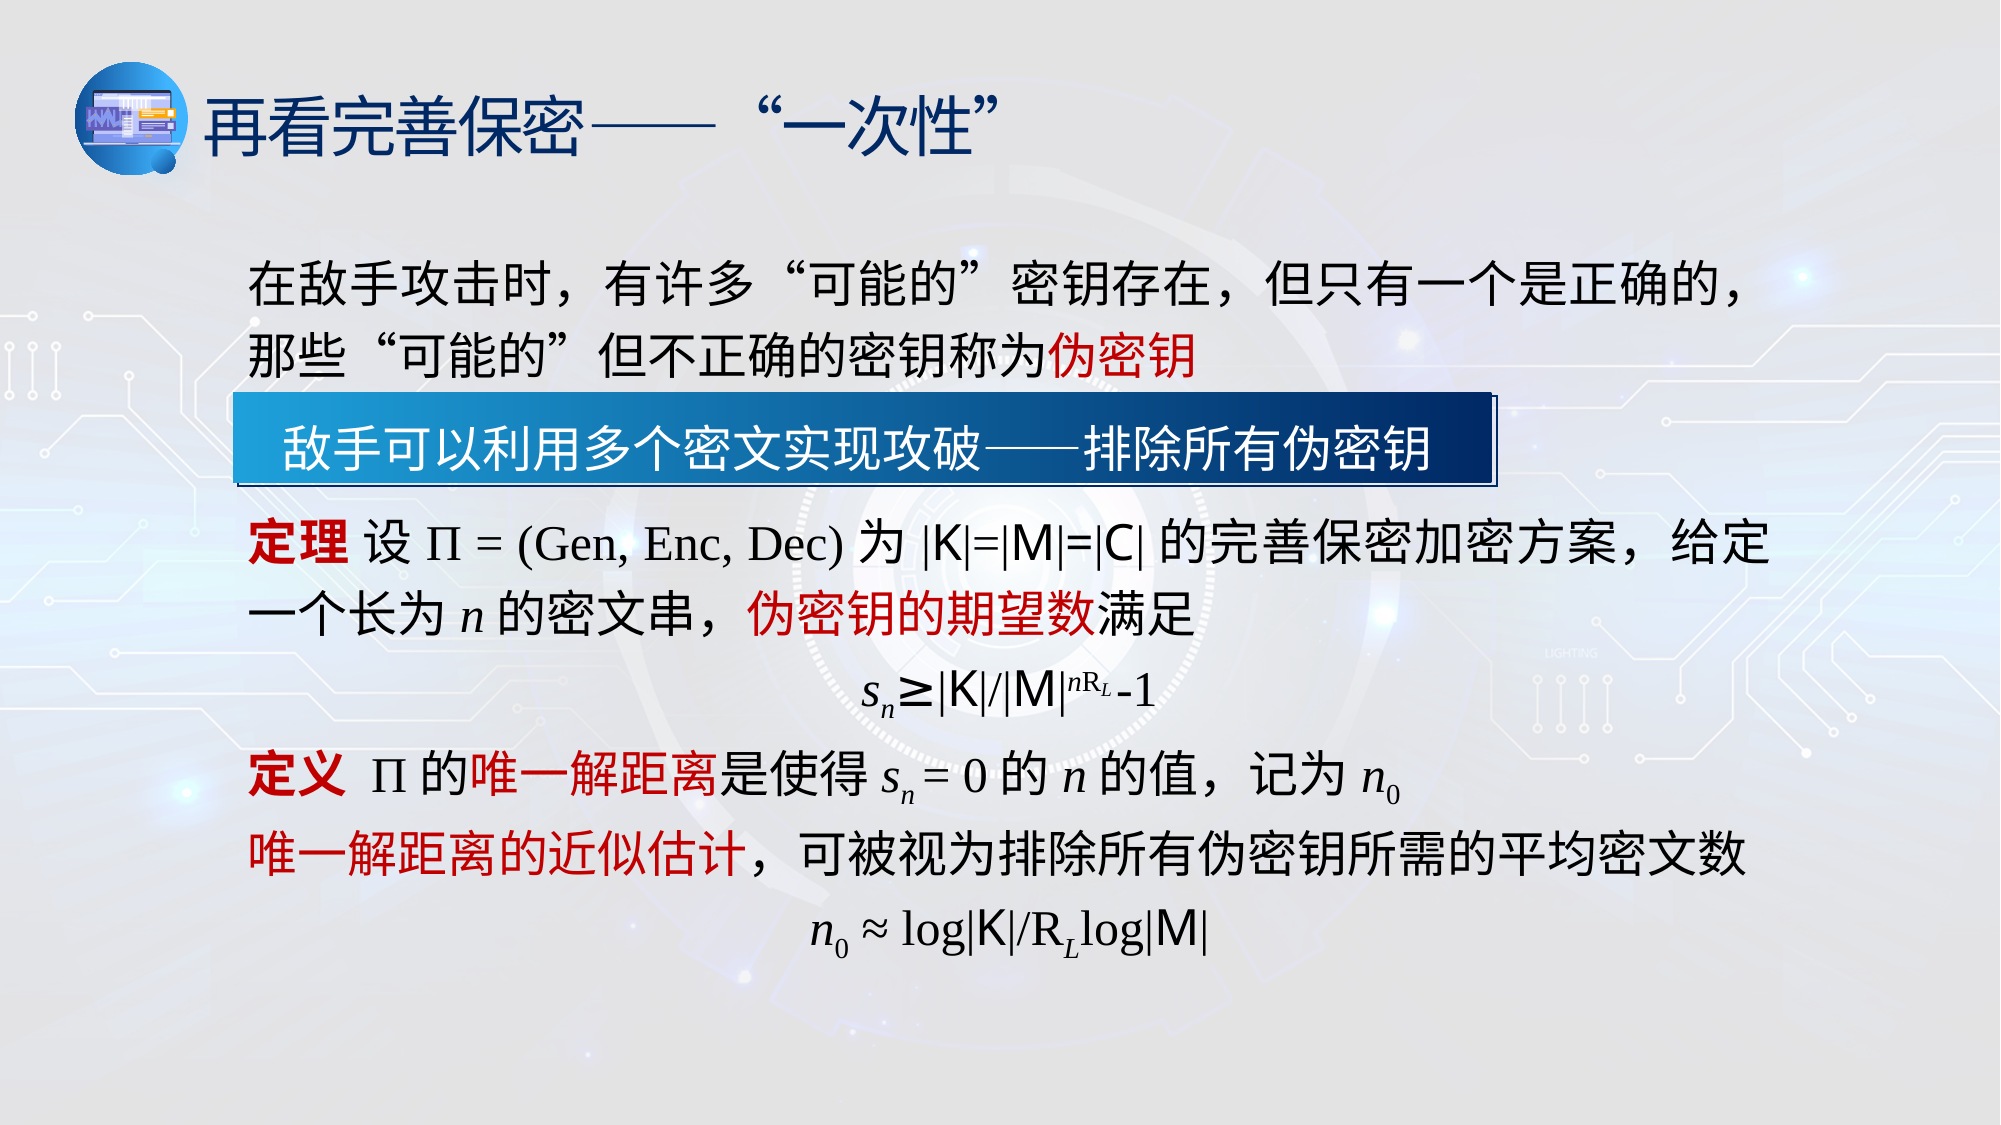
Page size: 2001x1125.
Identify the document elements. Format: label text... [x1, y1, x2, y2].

text_box 在敌手攻击时，有许多“可能的”密钥存在，但只有一个是正确的，那些“可能的”但不正确的密钥称为伪密钥 [233, 233, 1786, 392]
text_box 定理 设Π = (Gen, Enc, Dec)为|K|=|M|=|C|的完善保密加密方案，给定一个长为n的密文串，伪密钥的期望数满足 sn≥|K|/|M|nRL -1 [233, 491, 1786, 721]
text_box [233, 392, 1497, 487]
text_box 定义 Π的唯一解距离是使得sn = 0的n的值，记为n0 [233, 721, 1786, 802]
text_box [75, 62, 1340, 176]
text_box 唯一解距离的近似估计，可被视为排除所有伪密钥所需的平均密文数 n0 ≈ log|K|/RLlog|M| [233, 802, 1786, 972]
